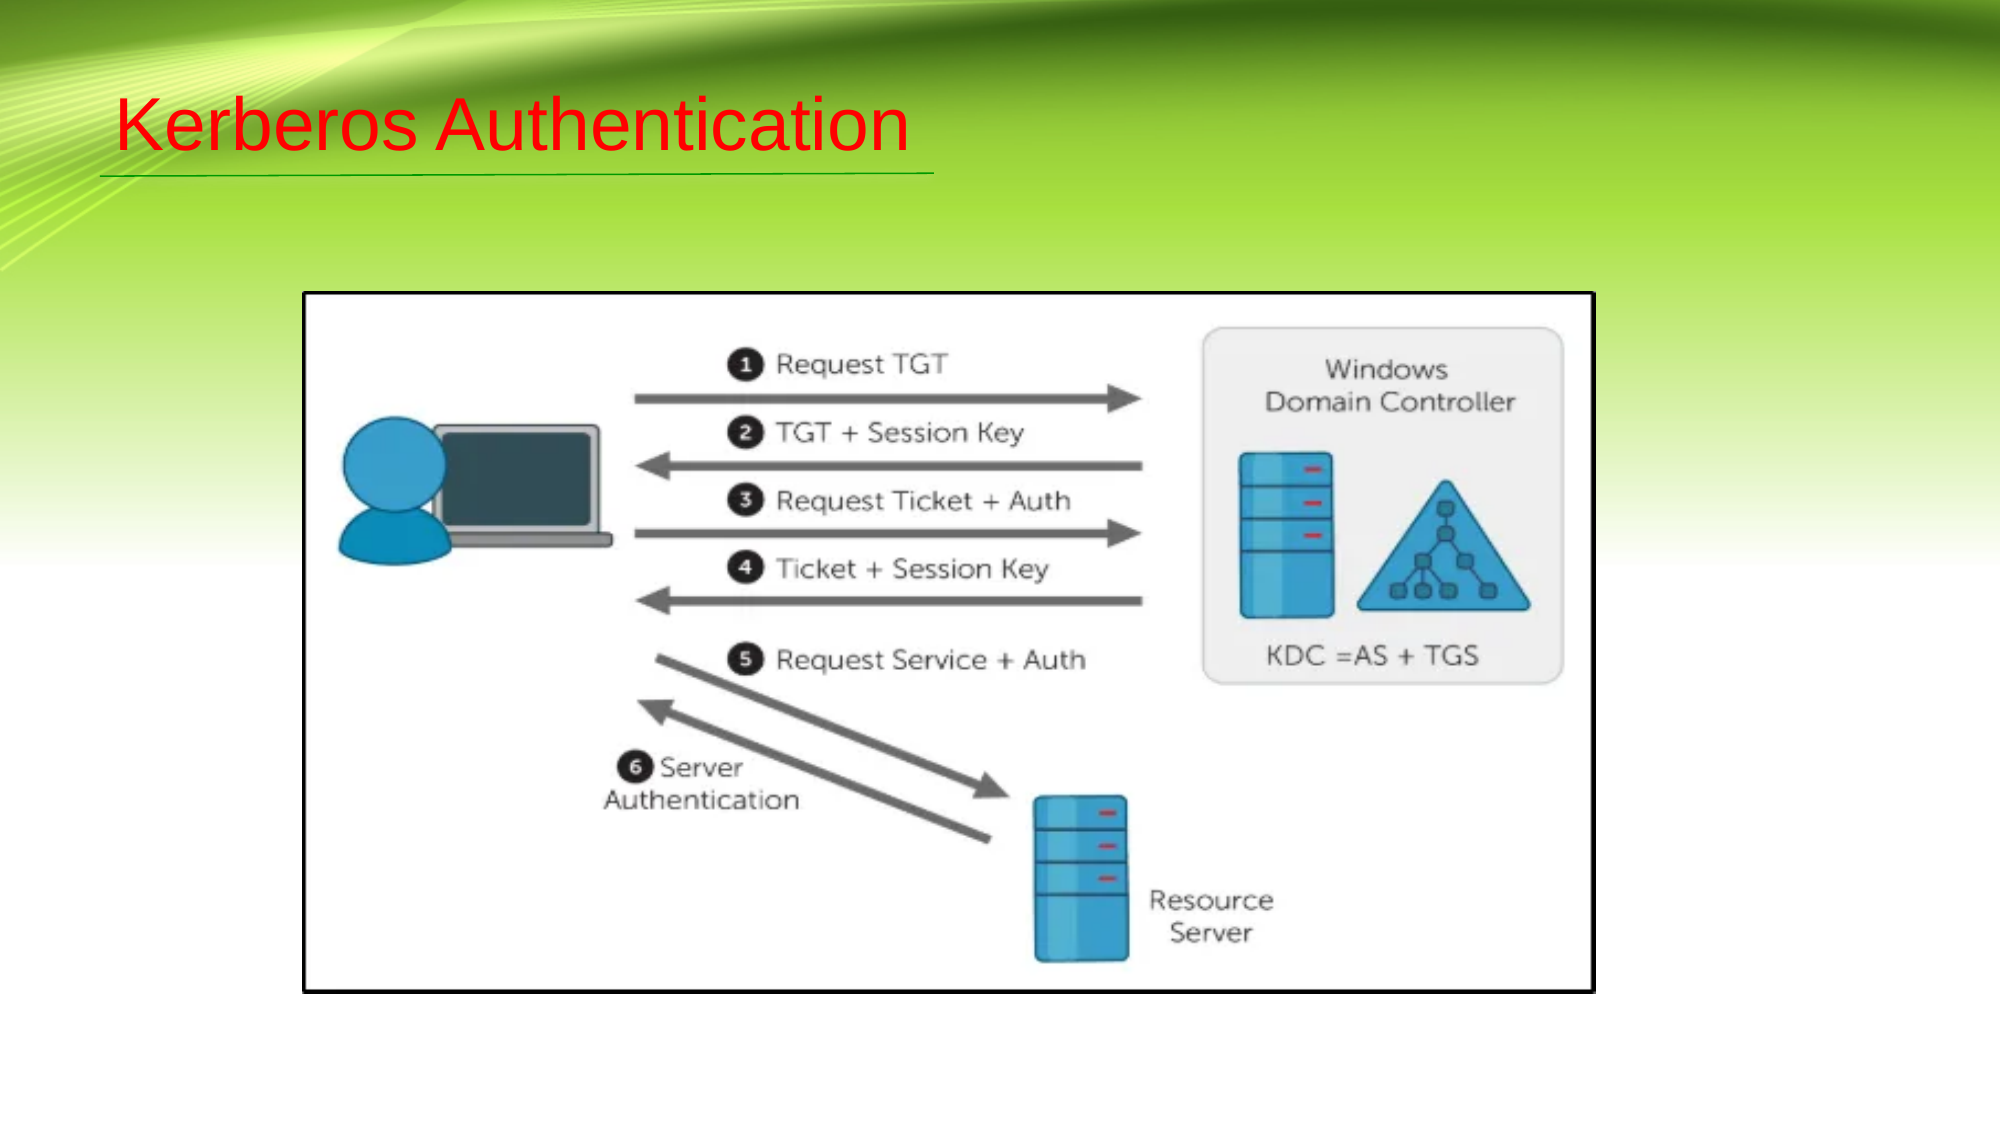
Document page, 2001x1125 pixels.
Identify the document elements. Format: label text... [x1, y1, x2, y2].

title Kerberos Authentication [99, 30, 1081, 210]
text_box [99, 173, 934, 177]
picture [0, 0, 2000, 1125]
